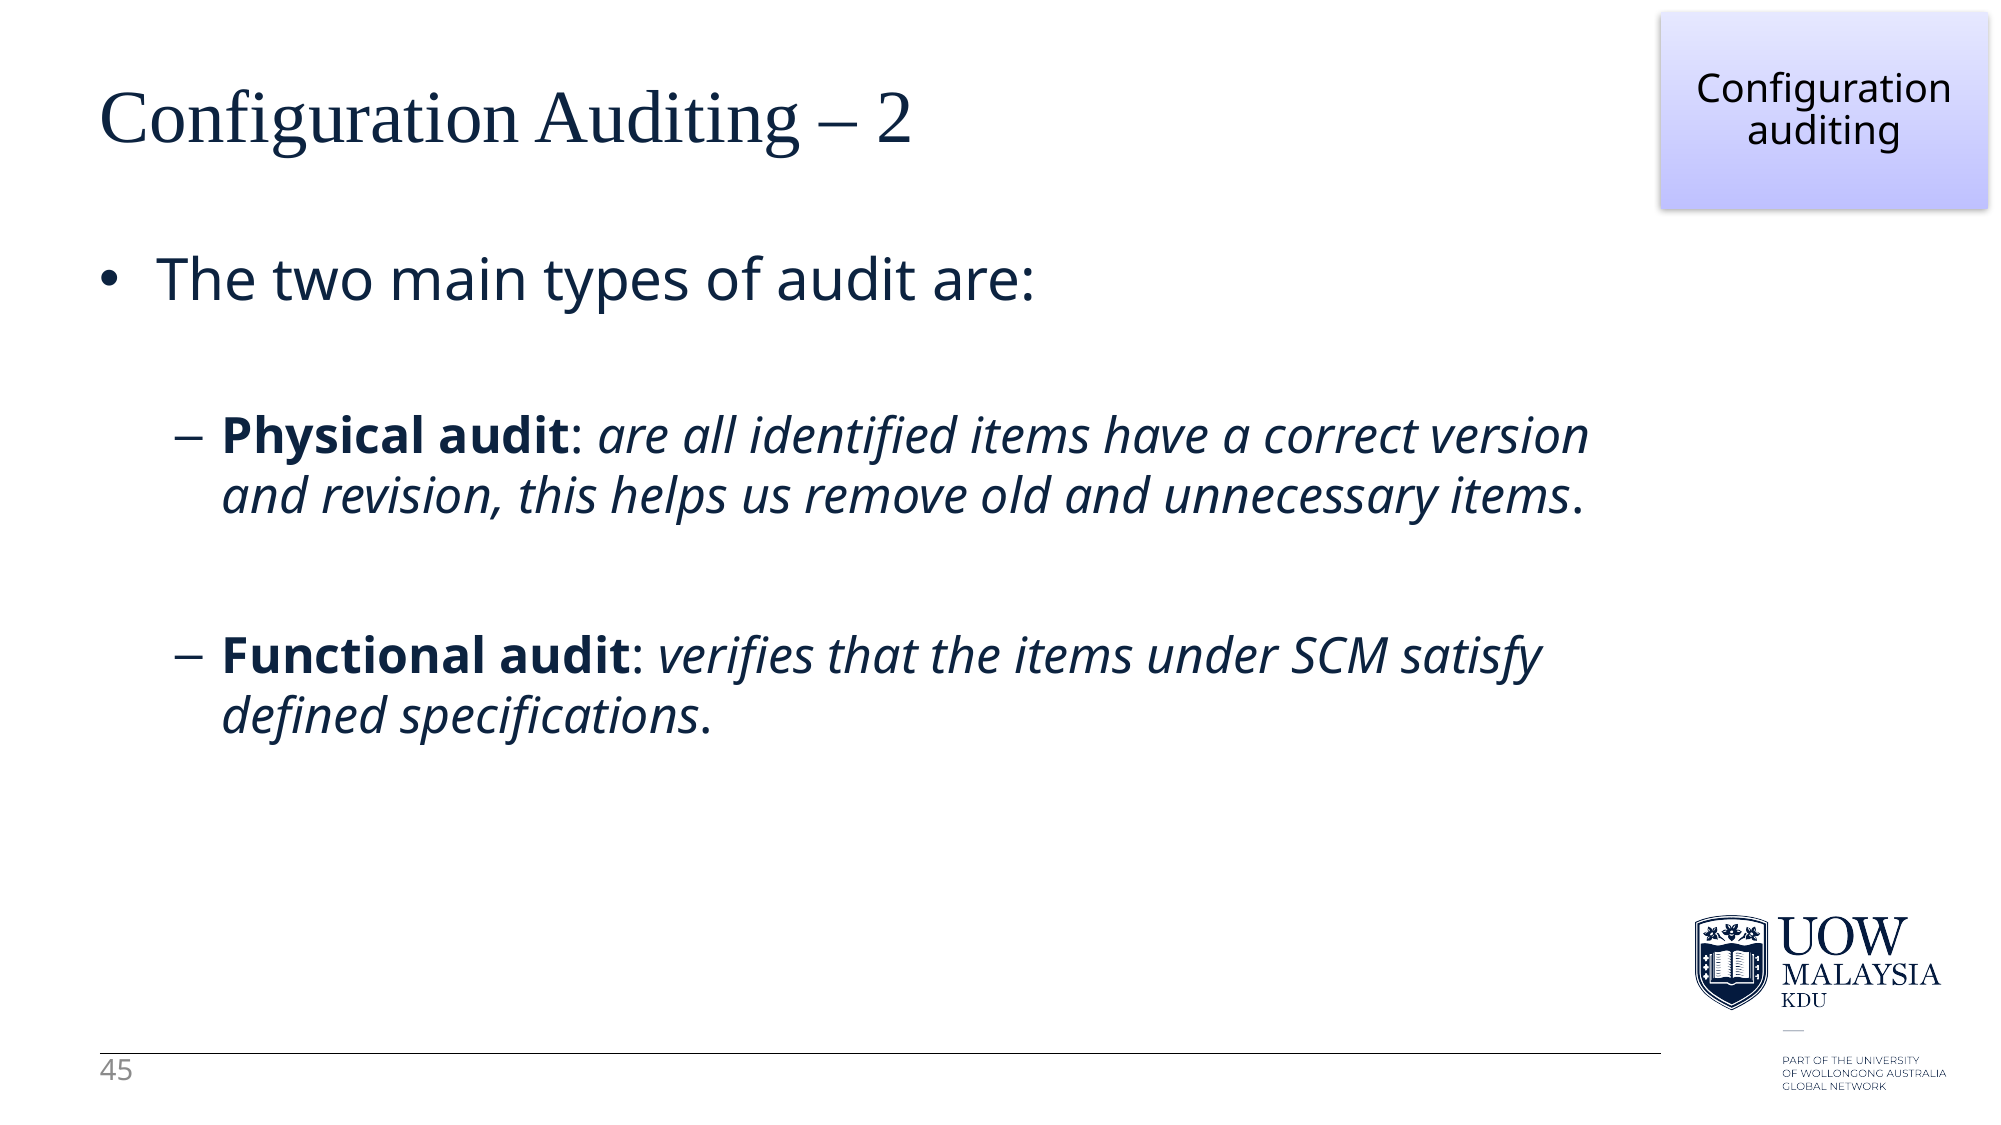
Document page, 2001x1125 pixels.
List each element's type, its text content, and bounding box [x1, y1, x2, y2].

slide_number 45 [99, 1059, 180, 1091]
title Configuration Auditing – 2 [99, 67, 1654, 207]
list The two main types of audit are: Physical audit: are all identified items have a correct version and revision, this helps us remove old and unnecessary items. Functional audit: verifies that the items under SCM satisfy defined specifications. [99, 242, 1693, 914]
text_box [1660, 12, 1988, 209]
picture [1695, 915, 1947, 1091]
